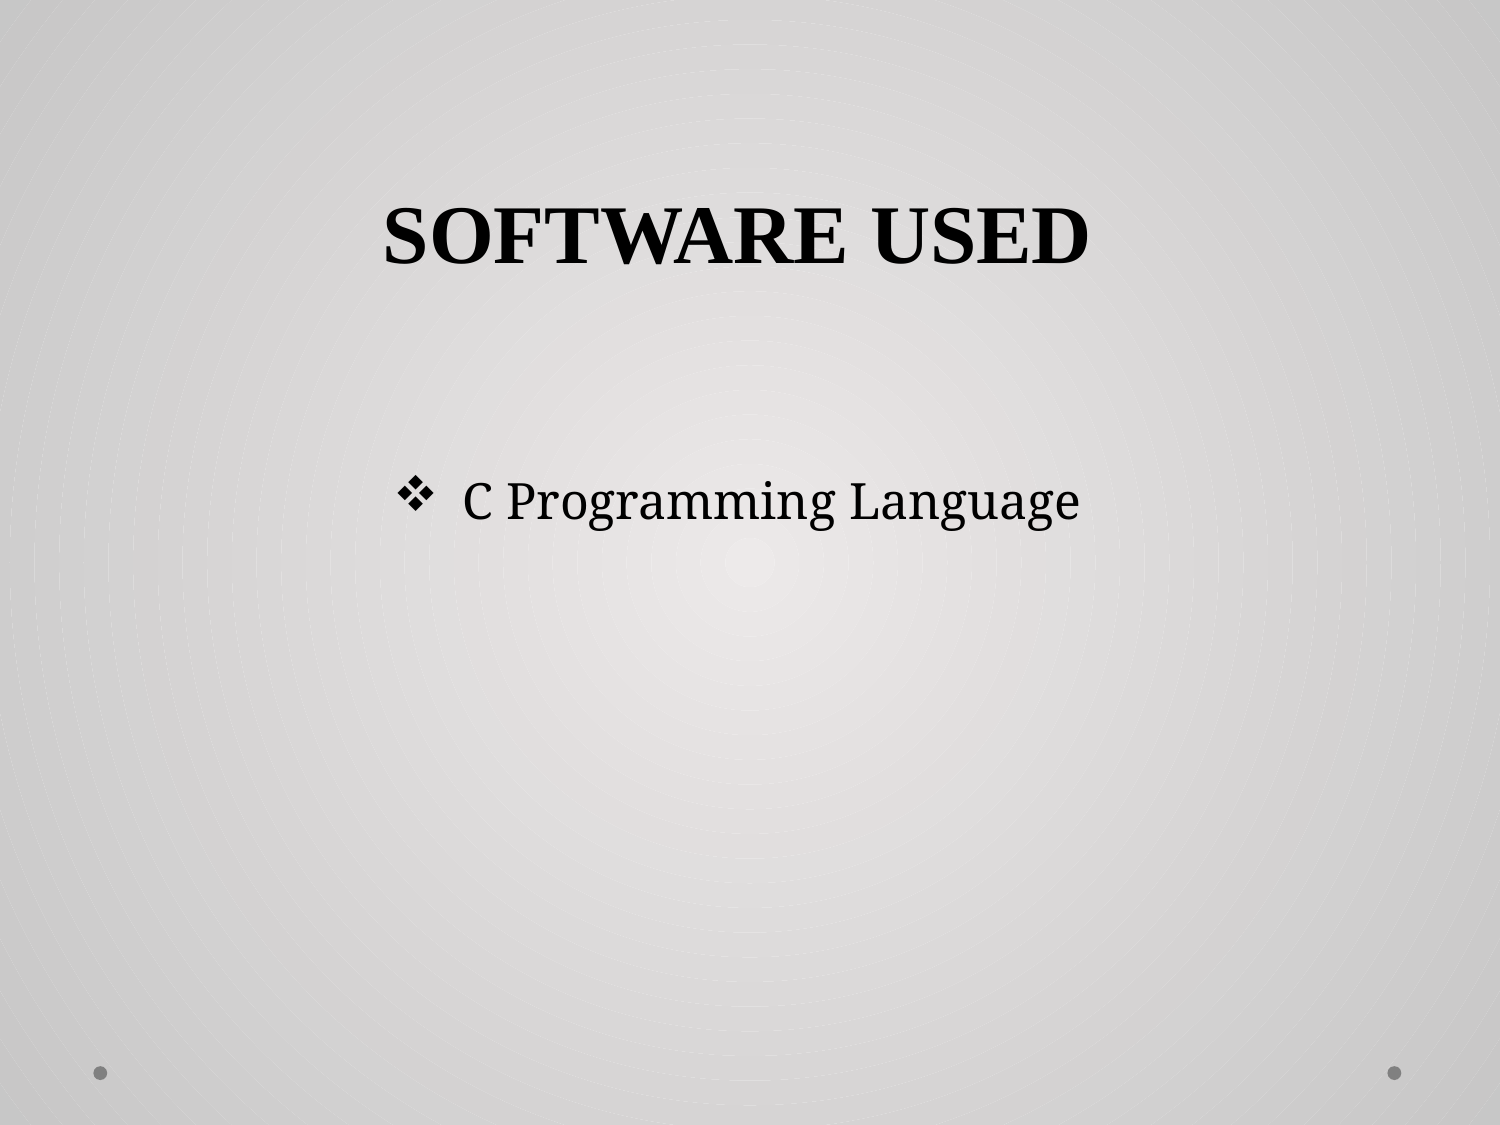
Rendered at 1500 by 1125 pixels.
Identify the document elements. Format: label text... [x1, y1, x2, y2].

list C Programming Language [50, 462, 1425, 663]
title SOFTWARE USED [62, 99, 1413, 288]
